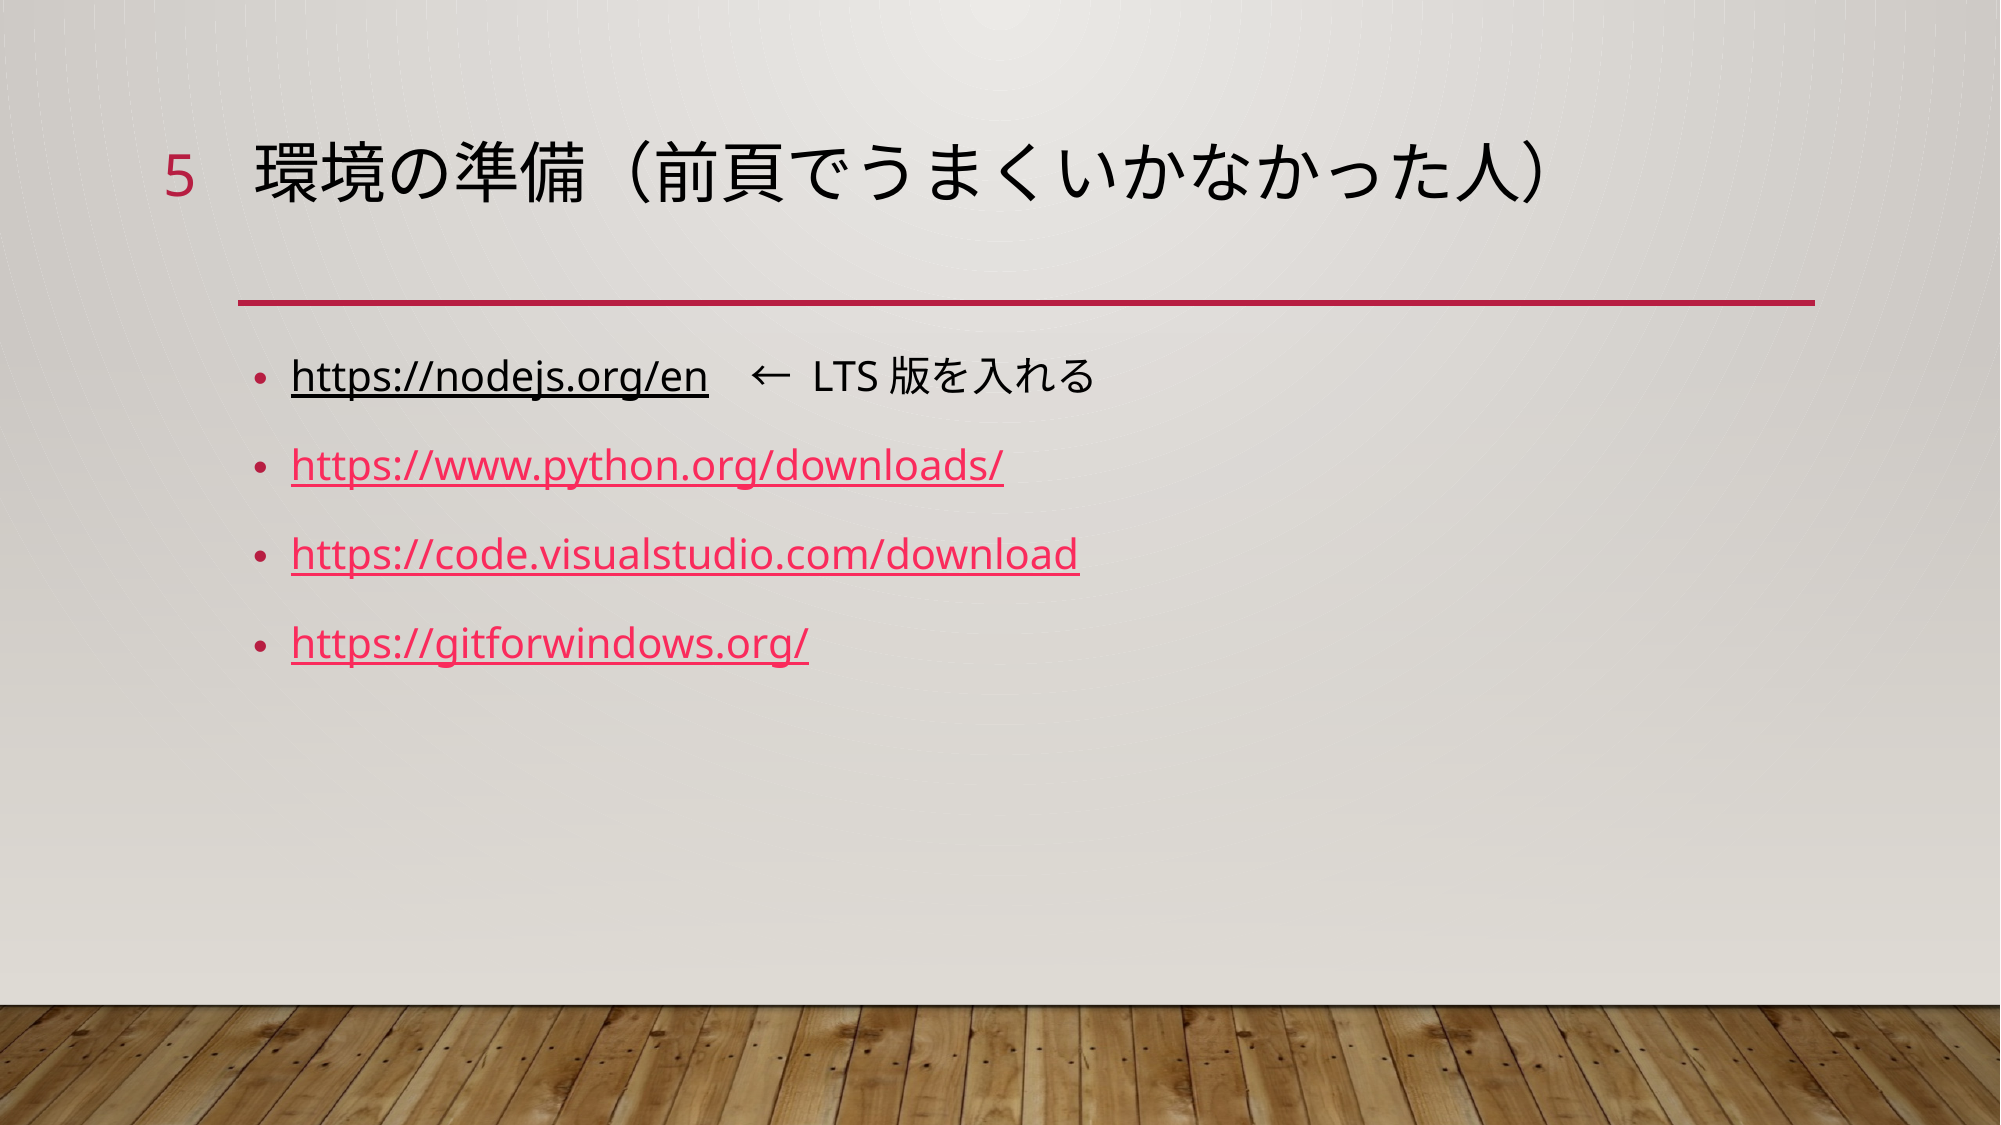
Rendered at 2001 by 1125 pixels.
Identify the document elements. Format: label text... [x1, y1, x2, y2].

slide_number 5 [78, 131, 212, 214]
title 環境の準備（前頁でうまくいかなかった人） [238, 131, 1814, 305]
list https://nodejs.org/en ← LTS版を入れる https://www.python.org/downloads/ https://code.visualstudio.com/download https://gitforwindows.org/ [238, 330, 1814, 897]
picture [0, 1005, 2000, 1125]
